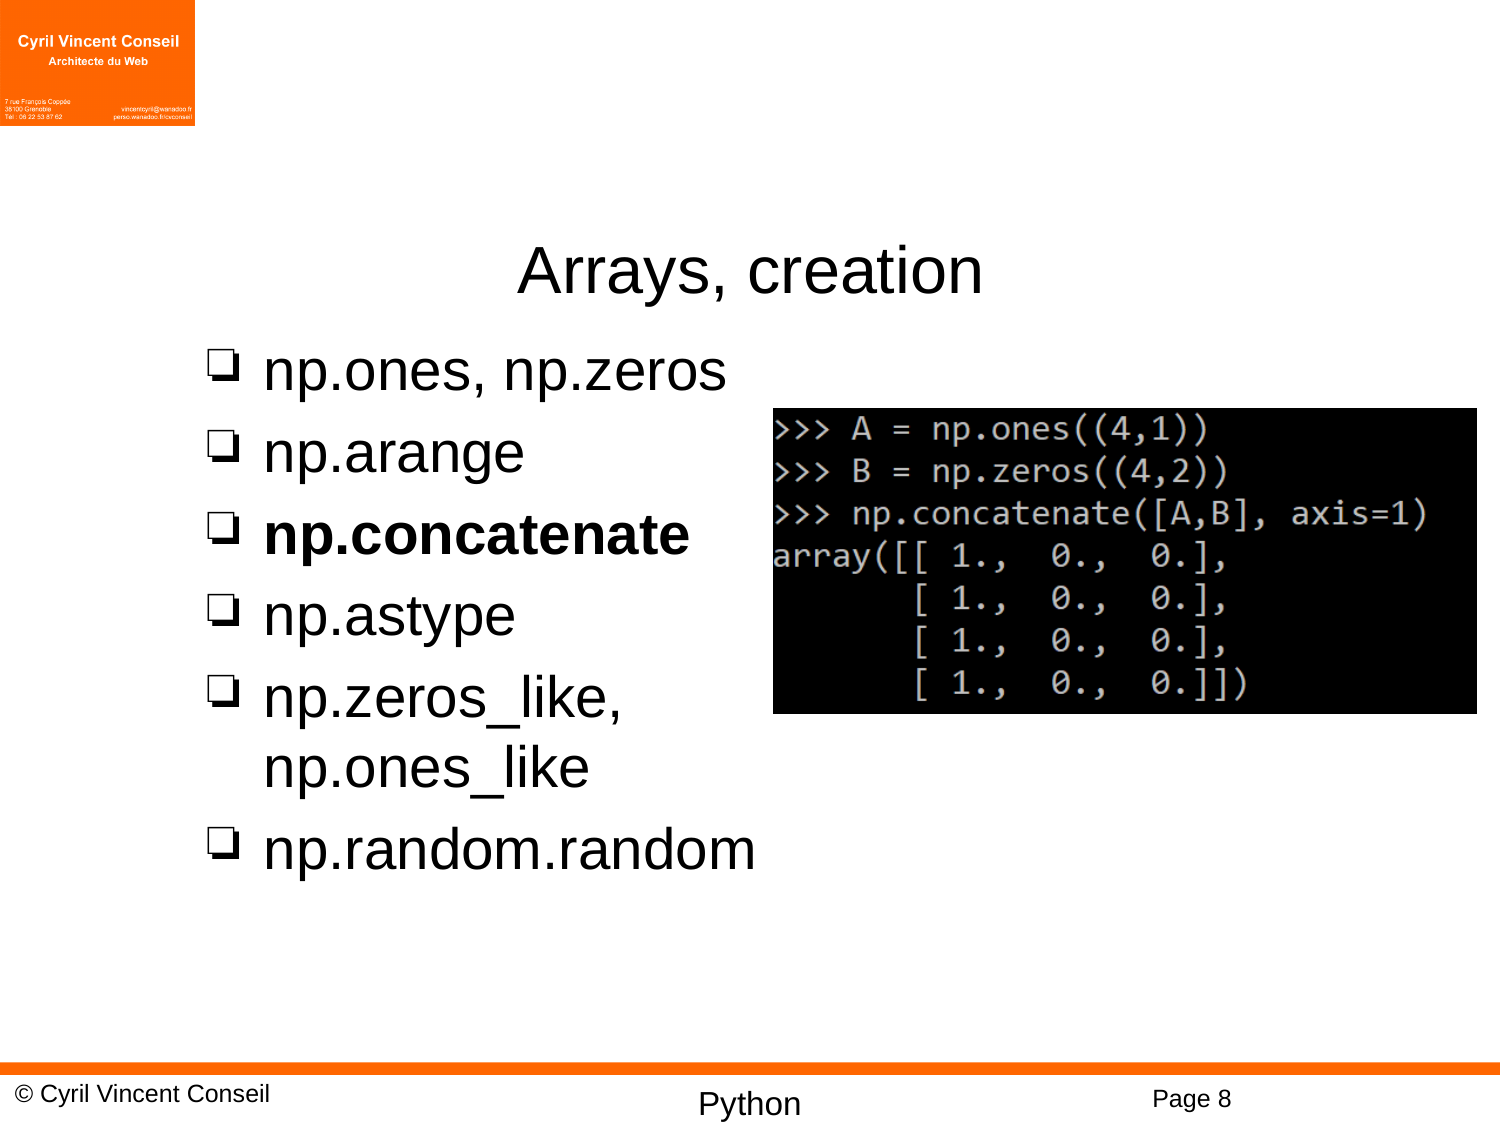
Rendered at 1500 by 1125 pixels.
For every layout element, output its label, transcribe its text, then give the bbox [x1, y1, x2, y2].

picture [0, 0, 195, 126]
list np.ones, np.zeros np.arange np.concatenate np.astype np.zeros_like, np.ones_like np.random.random [192, 324, 818, 1000]
title Arrays, creation [155, 185, 1348, 349]
picture [773, 408, 1477, 714]
